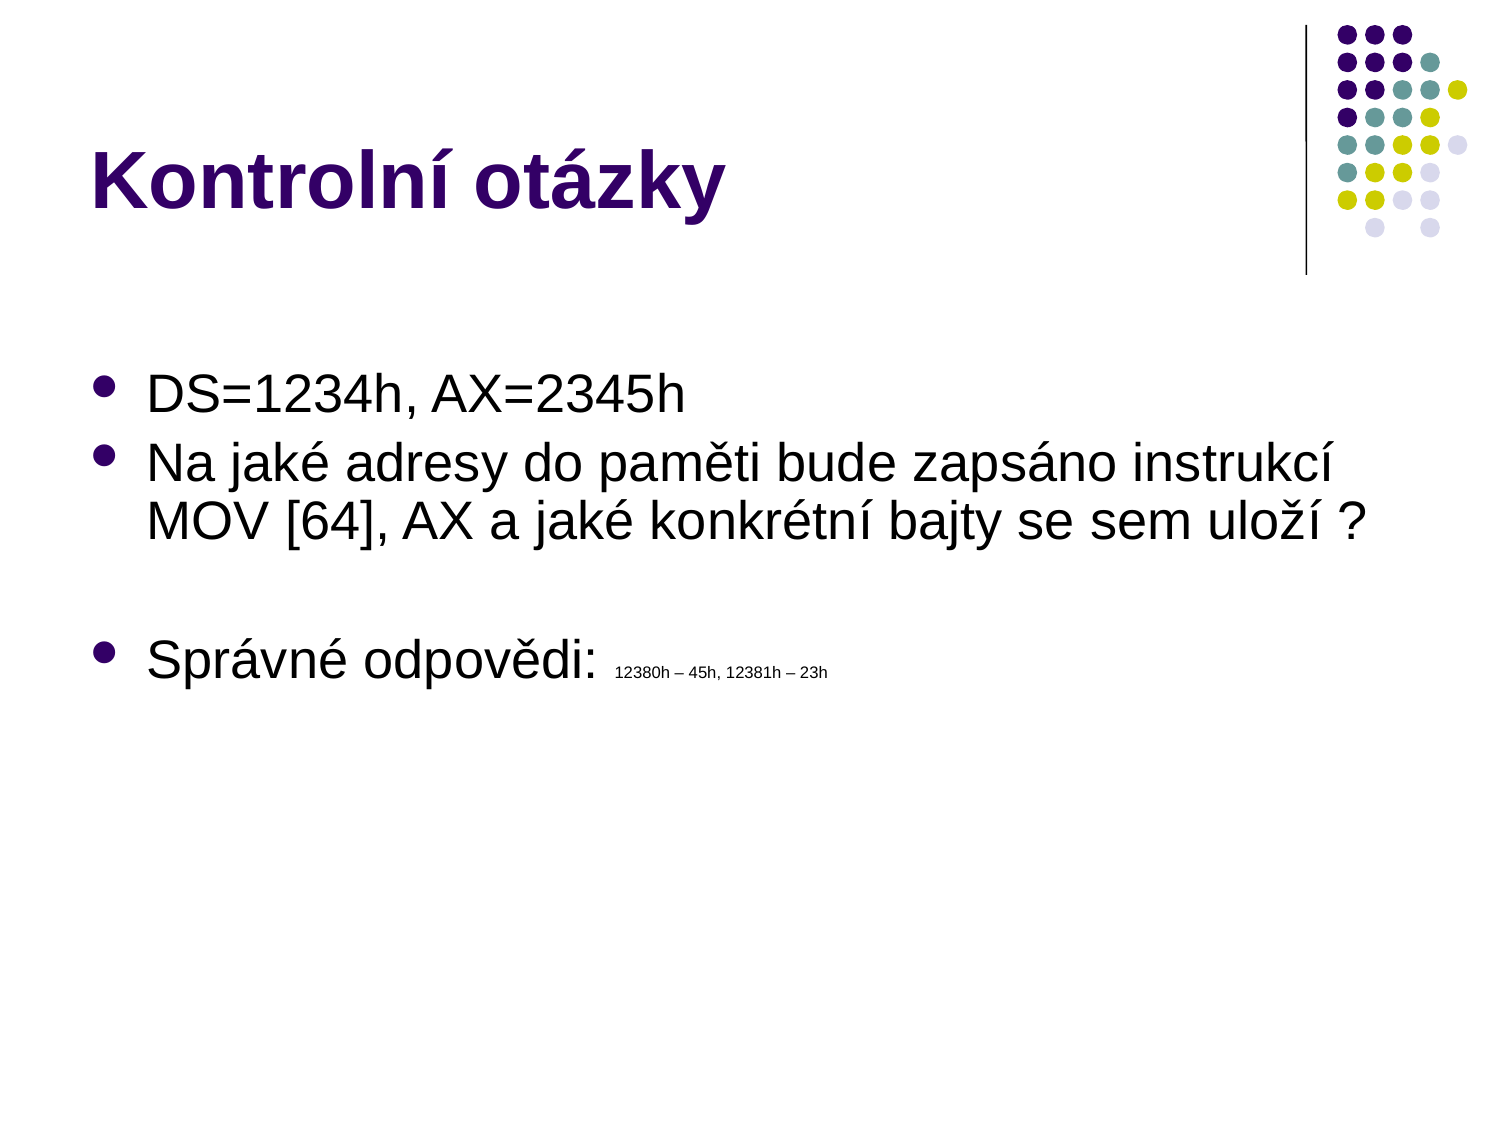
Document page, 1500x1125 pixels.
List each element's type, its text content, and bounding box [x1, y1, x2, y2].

title Kontrolní otázky [75, 20, 1313, 233]
list DS=1234h, AX=2345h Na jaké adresy do paměti bude zapsáno instrukcí MOV [64], AX a jaké konkrétní bajty se sem uloží ? Správné odpovědi: 12380h – 45h, 12381h – 23h [75, 282, 1425, 1006]
